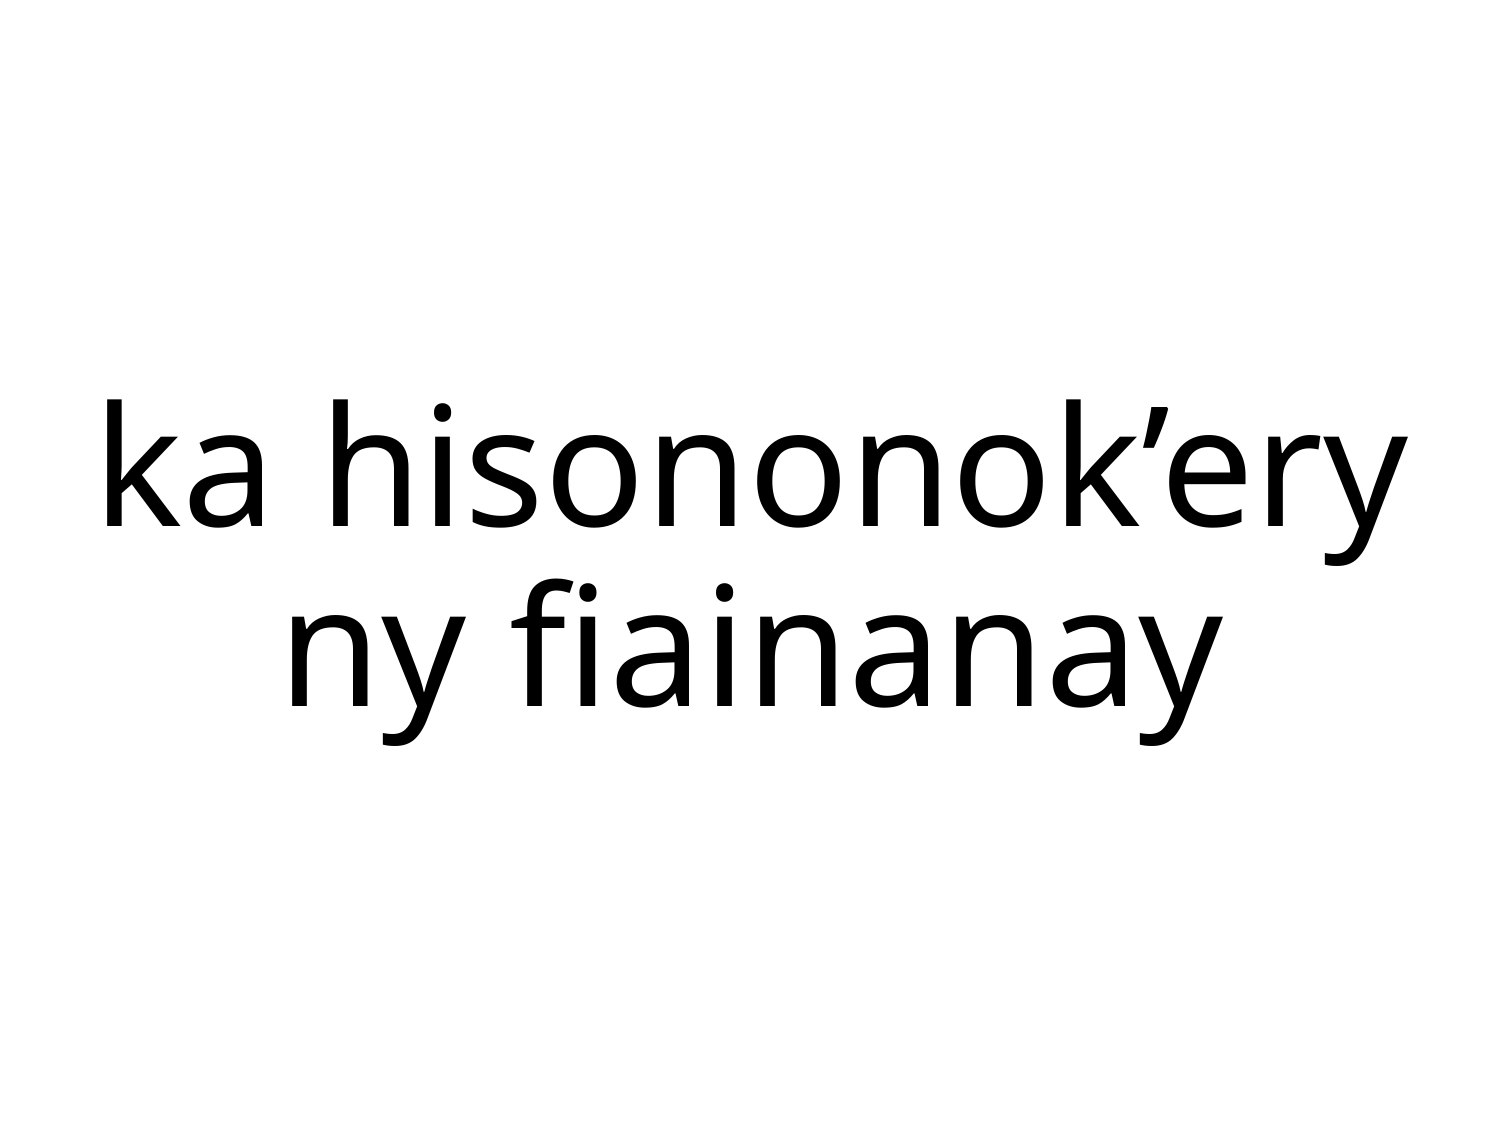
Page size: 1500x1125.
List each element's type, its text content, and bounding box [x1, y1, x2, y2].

title ka hisononok’ery ny fiainanay [3, 0, 1500, 1125]
